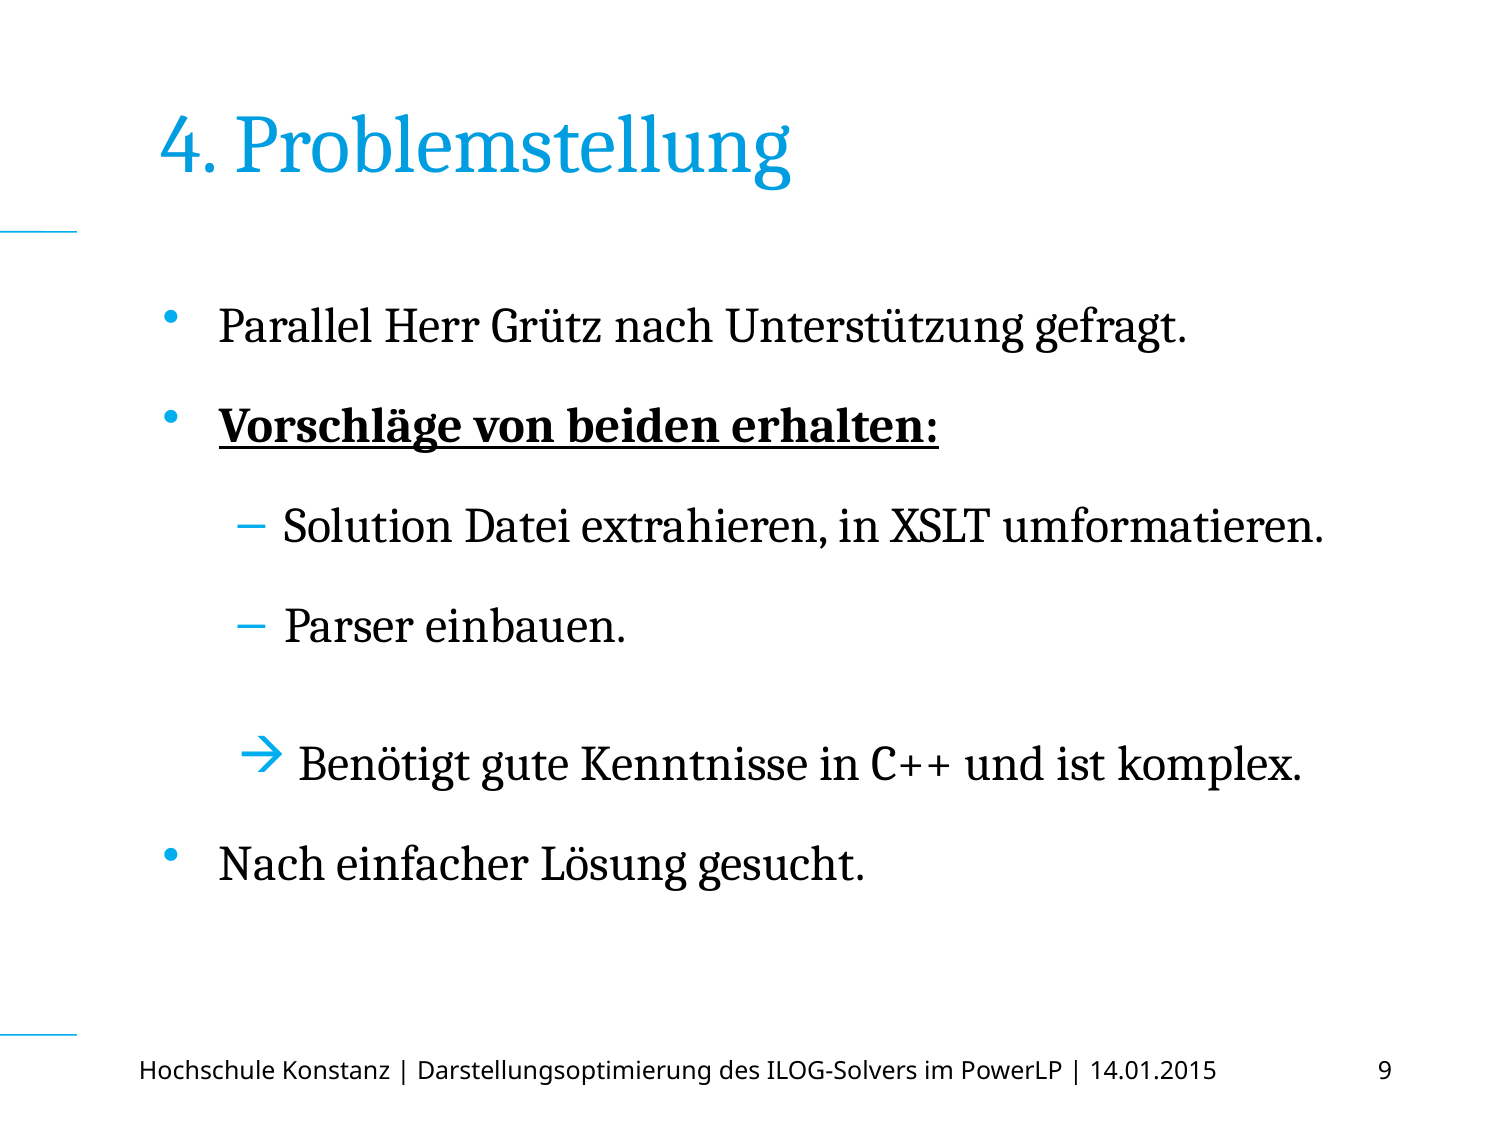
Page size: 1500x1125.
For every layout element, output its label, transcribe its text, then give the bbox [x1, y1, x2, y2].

slide_number 9 [1329, 1046, 1407, 1125]
title 4. Problemstellung [145, 45, 1412, 233]
footer Hochschule Konstanz | Darstellungsoptimierung des ILOG-Solvers im PowerLP | 14.01.2015 [123, 1046, 1329, 1125]
list Parallel Herr Grütz nach Unterstützung gefragt. Vorschläge von beiden erhalten: Solution Datei extrahieren, in XSLT umformatieren. Parser einbauen. Benötigt gute Kenntnisse in C++ und ist komplex. Nach einfacher Lösung gesucht. [147, 255, 1424, 1024]
